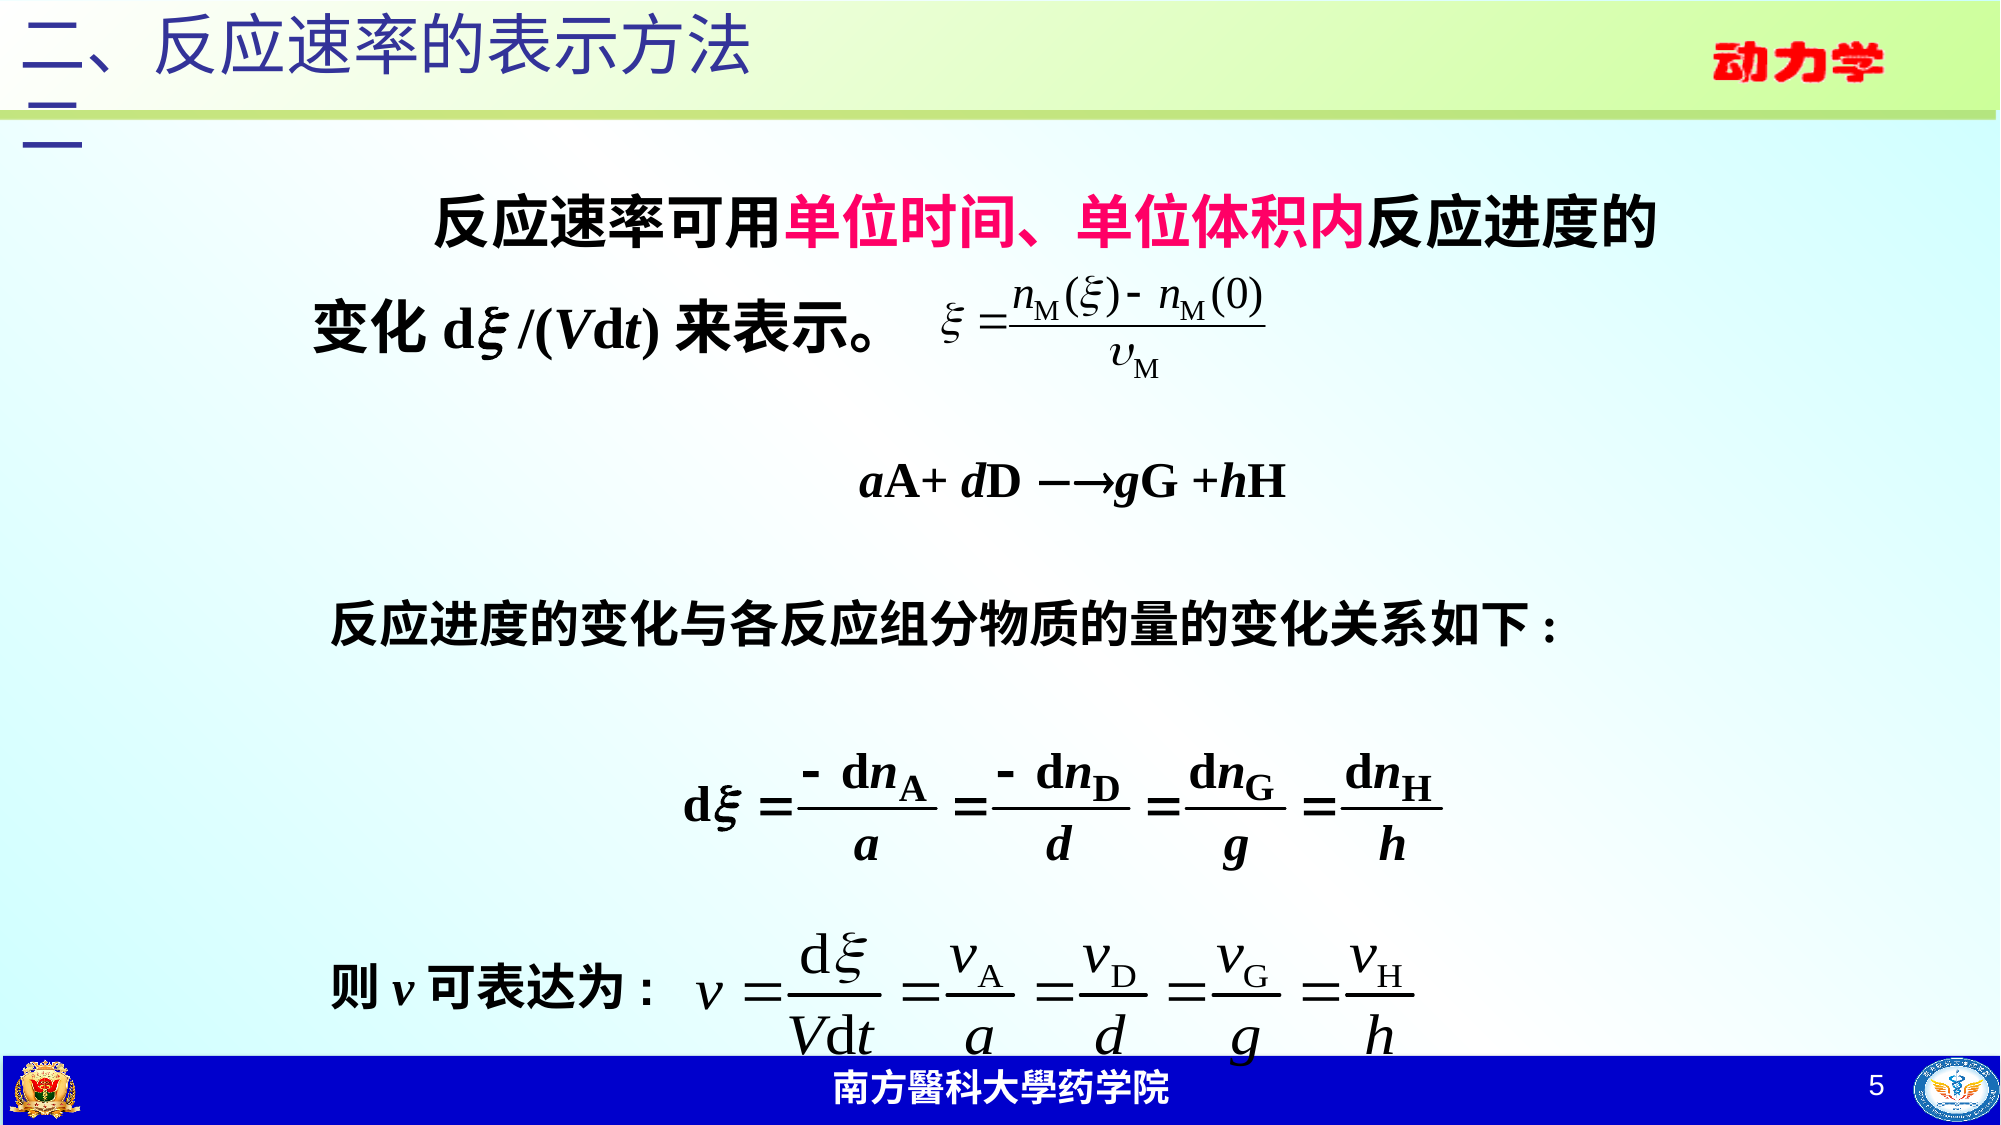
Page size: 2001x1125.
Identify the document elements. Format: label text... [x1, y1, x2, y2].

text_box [674, 735, 1456, 885]
picture [1913, 1057, 2000, 1122]
text_box 则v可表达为: [315, 947, 670, 1023]
slide_number 5 [1433, 1058, 1900, 1125]
text_box aA+ dD gG +hH [844, 451, 1302, 515]
picture [3, 1057, 86, 1120]
picture [1653, 27, 1946, 90]
text_box [250, 0, 430, 35]
text_box 反应速率可用单位时间、单位体积内反应进度的变化d /(Vdt)来表示。 [297, 143, 1674, 368]
title 二、反应速率的表示方法二 [4, 35, 835, 131]
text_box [686, 918, 1426, 1077]
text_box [935, 266, 1272, 388]
text_box 反应进度的变化与各反应组分物质的量的变化关系如下: [314, 570, 1620, 660]
